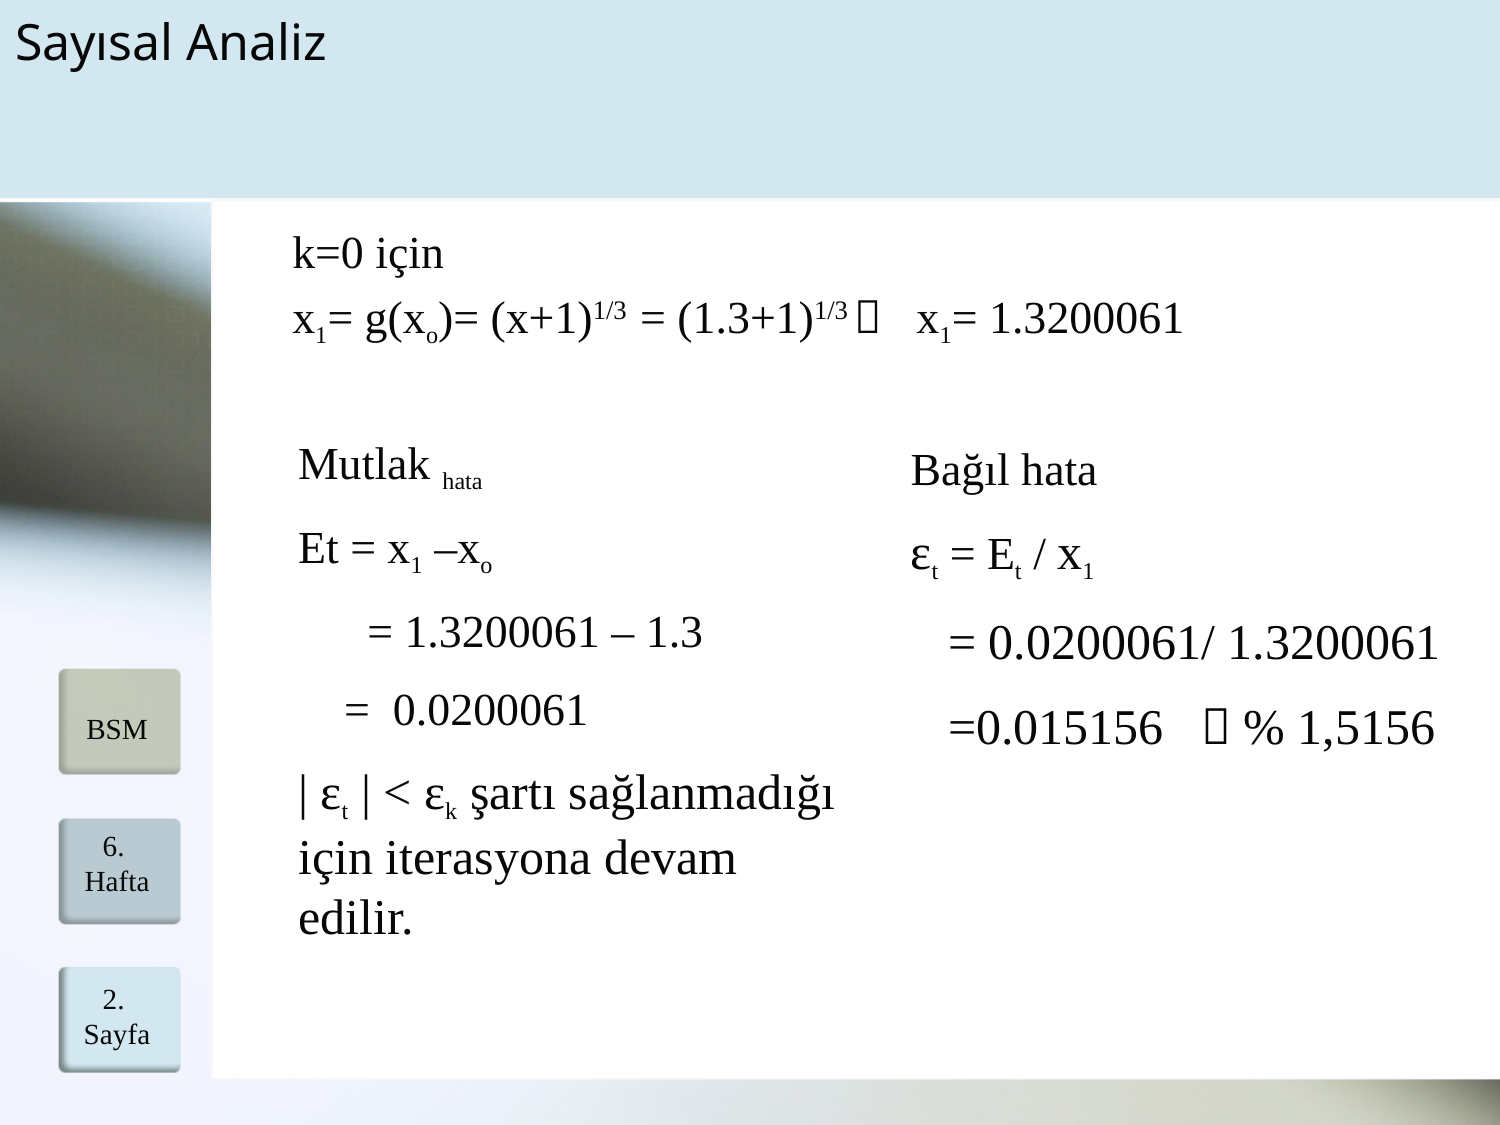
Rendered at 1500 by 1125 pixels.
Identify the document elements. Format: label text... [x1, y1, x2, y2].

text_box k=0 için x1= g(xo)= (x+1)1/3 = (1.3+1)1/3  x1= 1.3200061 [277, 215, 1500, 458]
text_box Sayısal Analiz [0, 0, 1211, 81]
picture [0, 0, 1500, 1125]
text_box BSM [58, 703, 176, 774]
text_box [211, 199, 1500, 1079]
text_box 6. Hafta [58, 820, 176, 926]
slide_number 2. Sayfa [58, 972, 176, 1051]
text_box Mutlak hata Et = x1 –xo = 1.3200061 – 1.3 = 0.0200061 | εt | < εk şartı sağlanmadığı için iterasyona devam edilir. [283, 426, 857, 1038]
slide_number 14 [1074, 1024, 1426, 1103]
text_box Bağıl hata εt = Et / x1 = 0.0200061/ 1.3200061 =0.015156  % 1,5156 [895, 431, 1499, 847]
